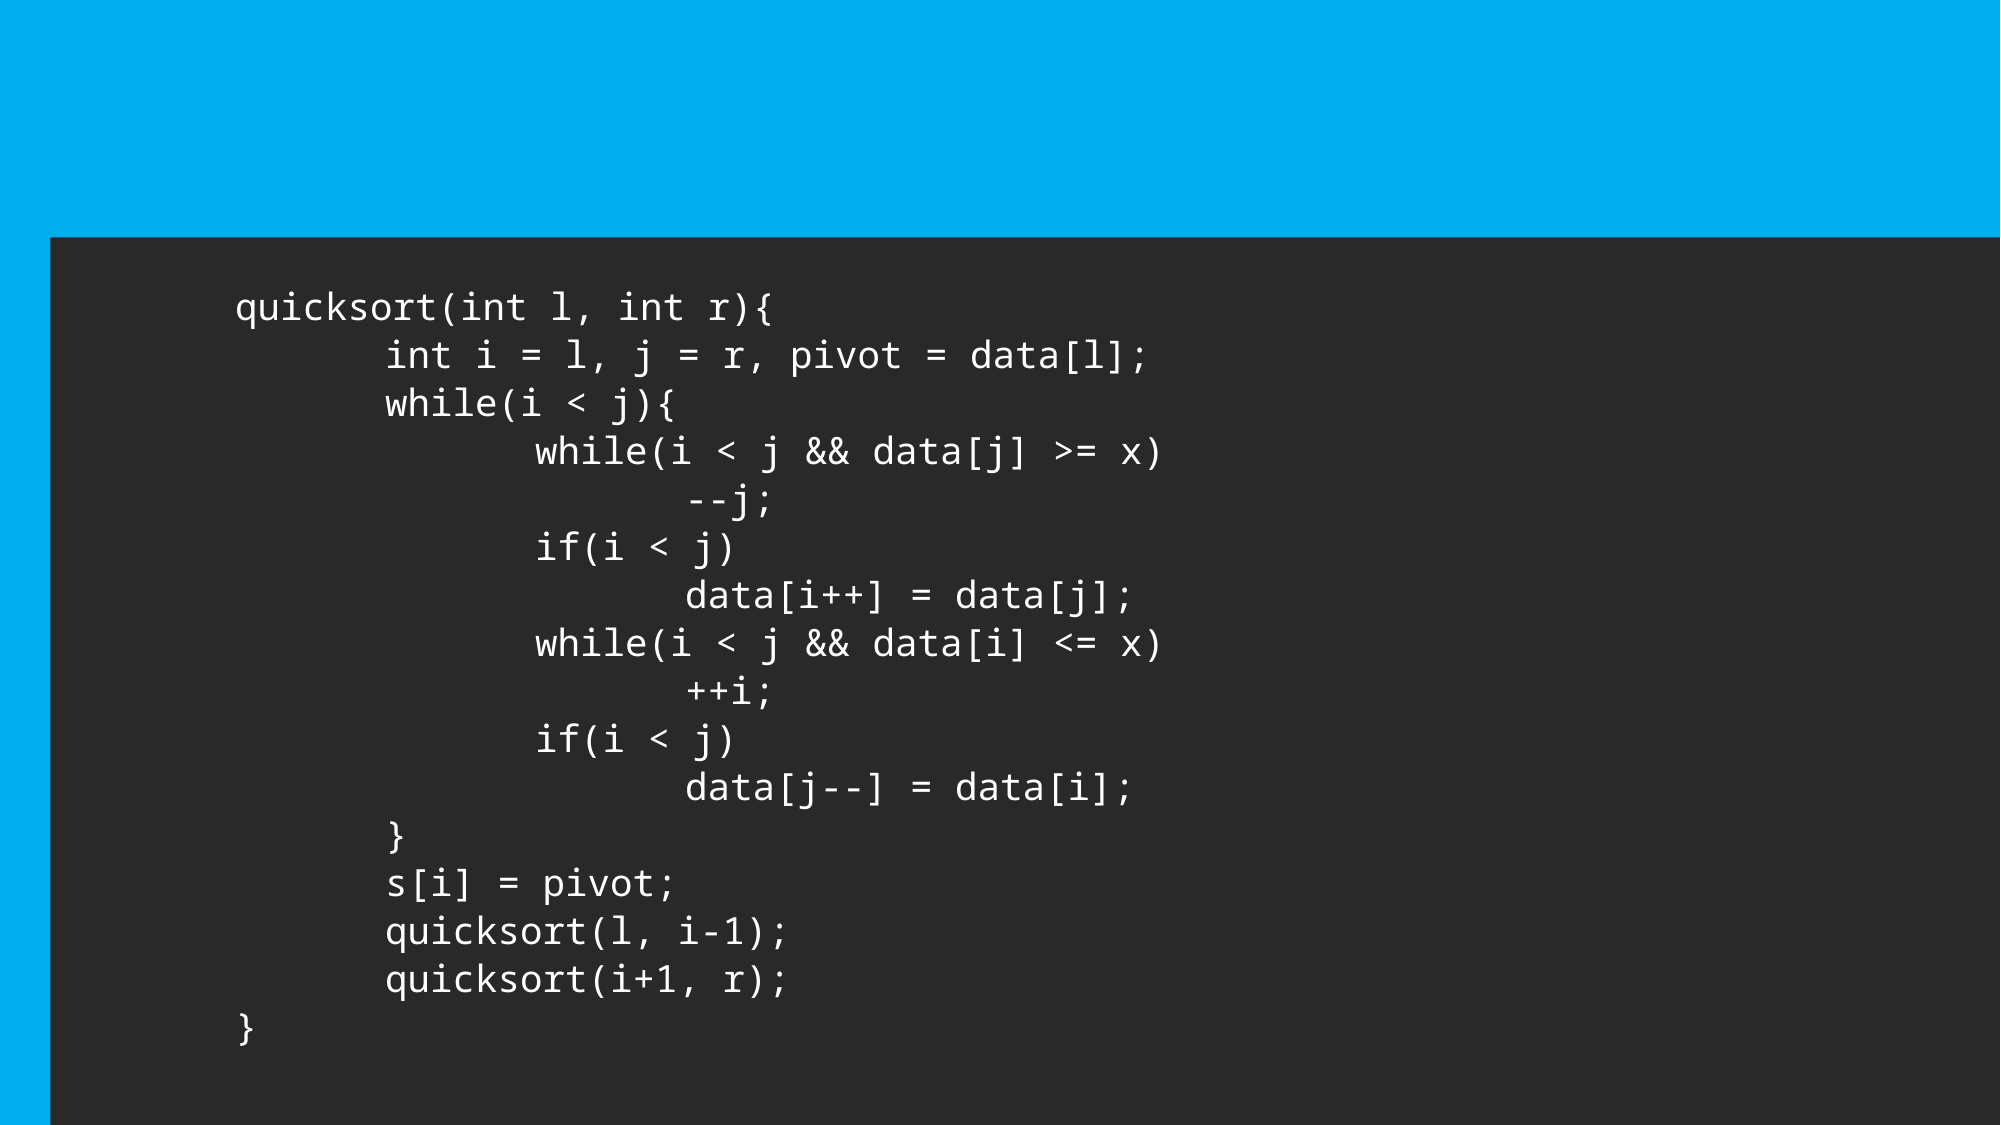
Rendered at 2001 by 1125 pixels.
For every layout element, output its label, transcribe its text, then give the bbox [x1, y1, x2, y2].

list quicksort(int l, int r){ int i = l, j = r, pivot = data[l]; while(i < j){ while(i < j && data[j] >= x) --j; if(i < j) data[i++] = data[j]; while(i < j && data[i] <= x) ++i; if(i < j) data[j--] = data[i]; } s[i] = pivot; quicksort(l, i-1); quicksort(i+1, r); } [85, 288, 1915, 1080]
